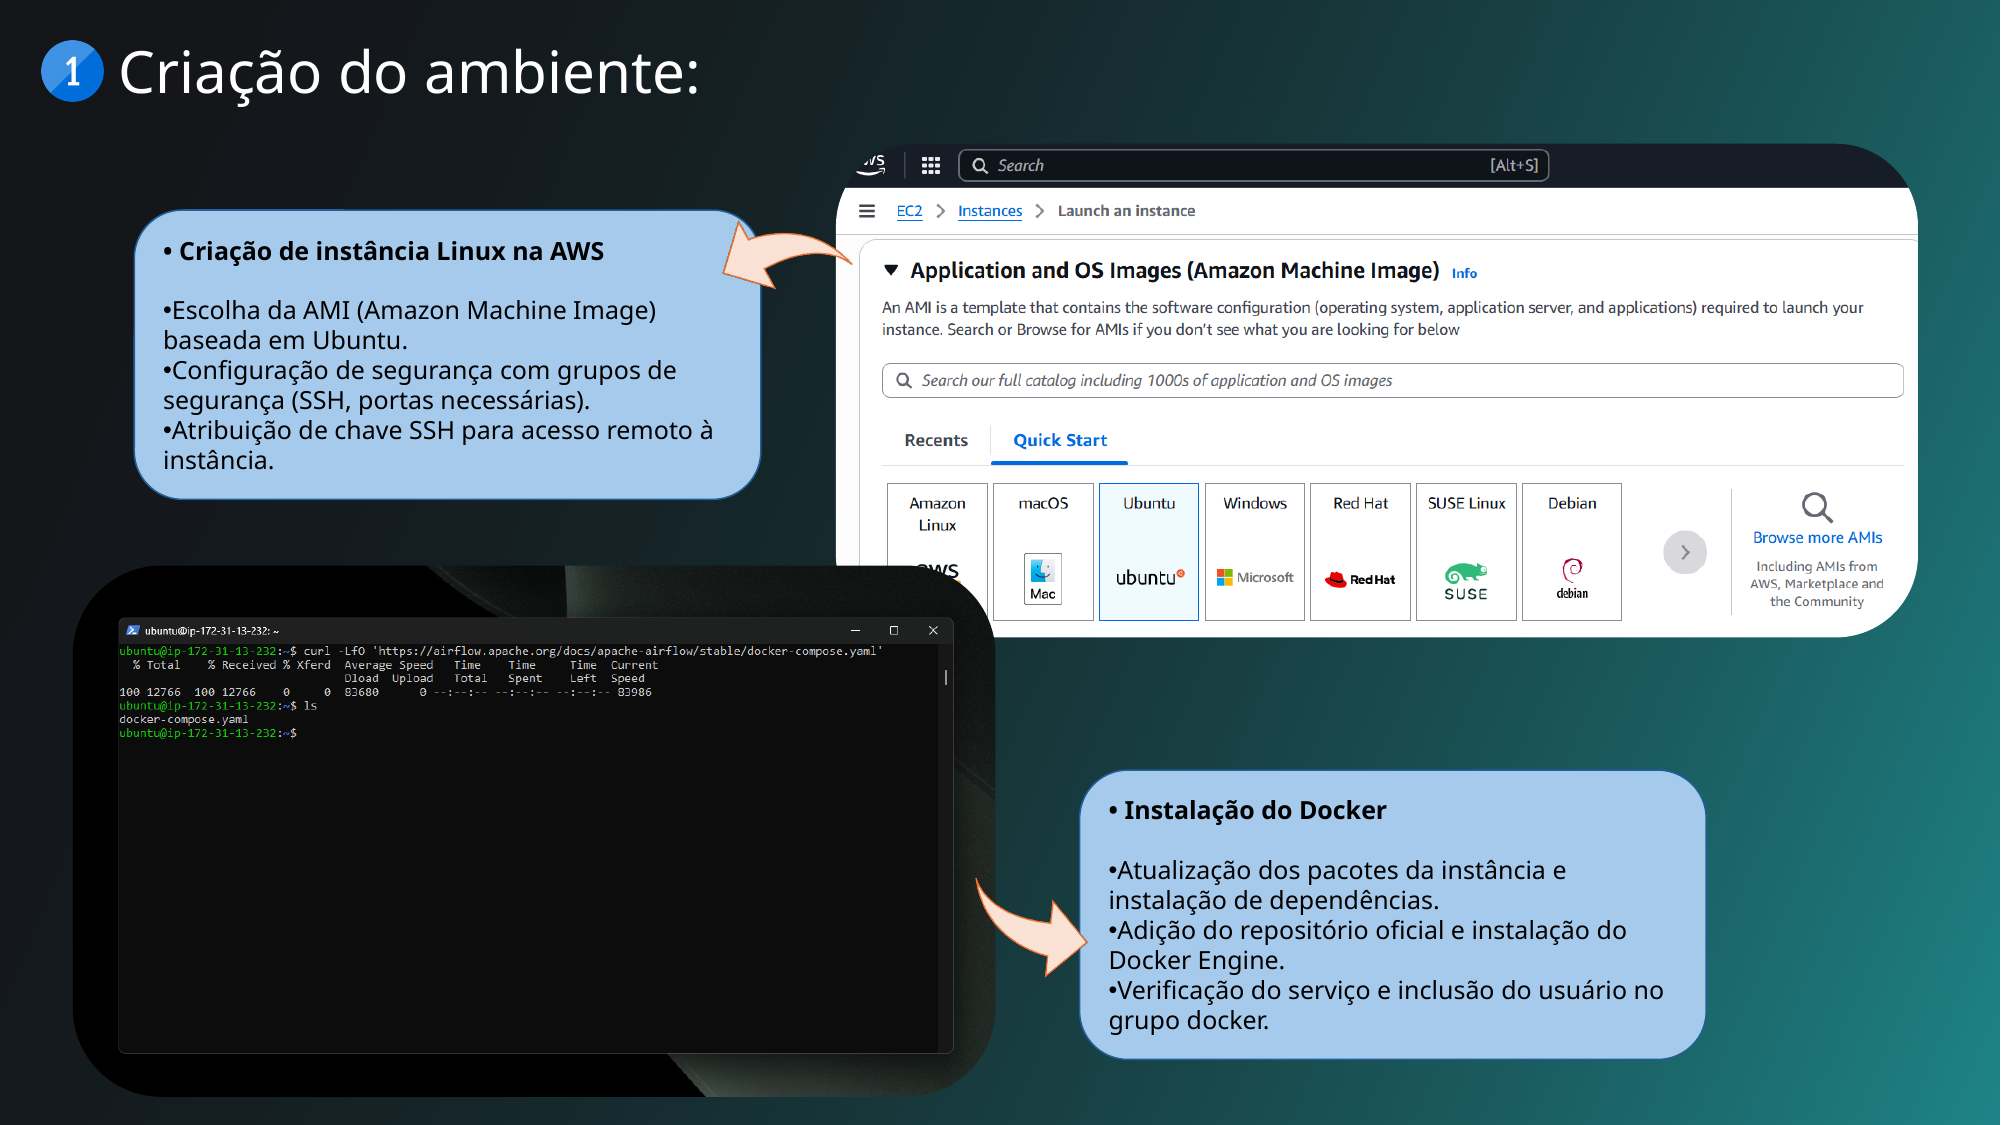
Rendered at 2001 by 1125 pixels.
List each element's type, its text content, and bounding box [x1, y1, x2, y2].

text_box • Instalação do Docker Atualização dos pacotes da instância e instalação de dependências. Adição do repositório oficial e instalação do Docker Engine. Verificação do serviço e inclusão do usuário no grupo docker. [1078, 768, 1708, 1062]
picture [0, 0, 2000, 1125]
text_box Criação do ambiente: [103, 28, 810, 113]
text_box • Criação de instância Linux na AWS Escolha da AMI (Amazon Machine Image) baseada em Ubuntu. Configuração de segurança com grupos de segurança (SSH, portas necessárias). Atribuição de chave SSH para acesso remoto à instância. [132, 208, 763, 501]
